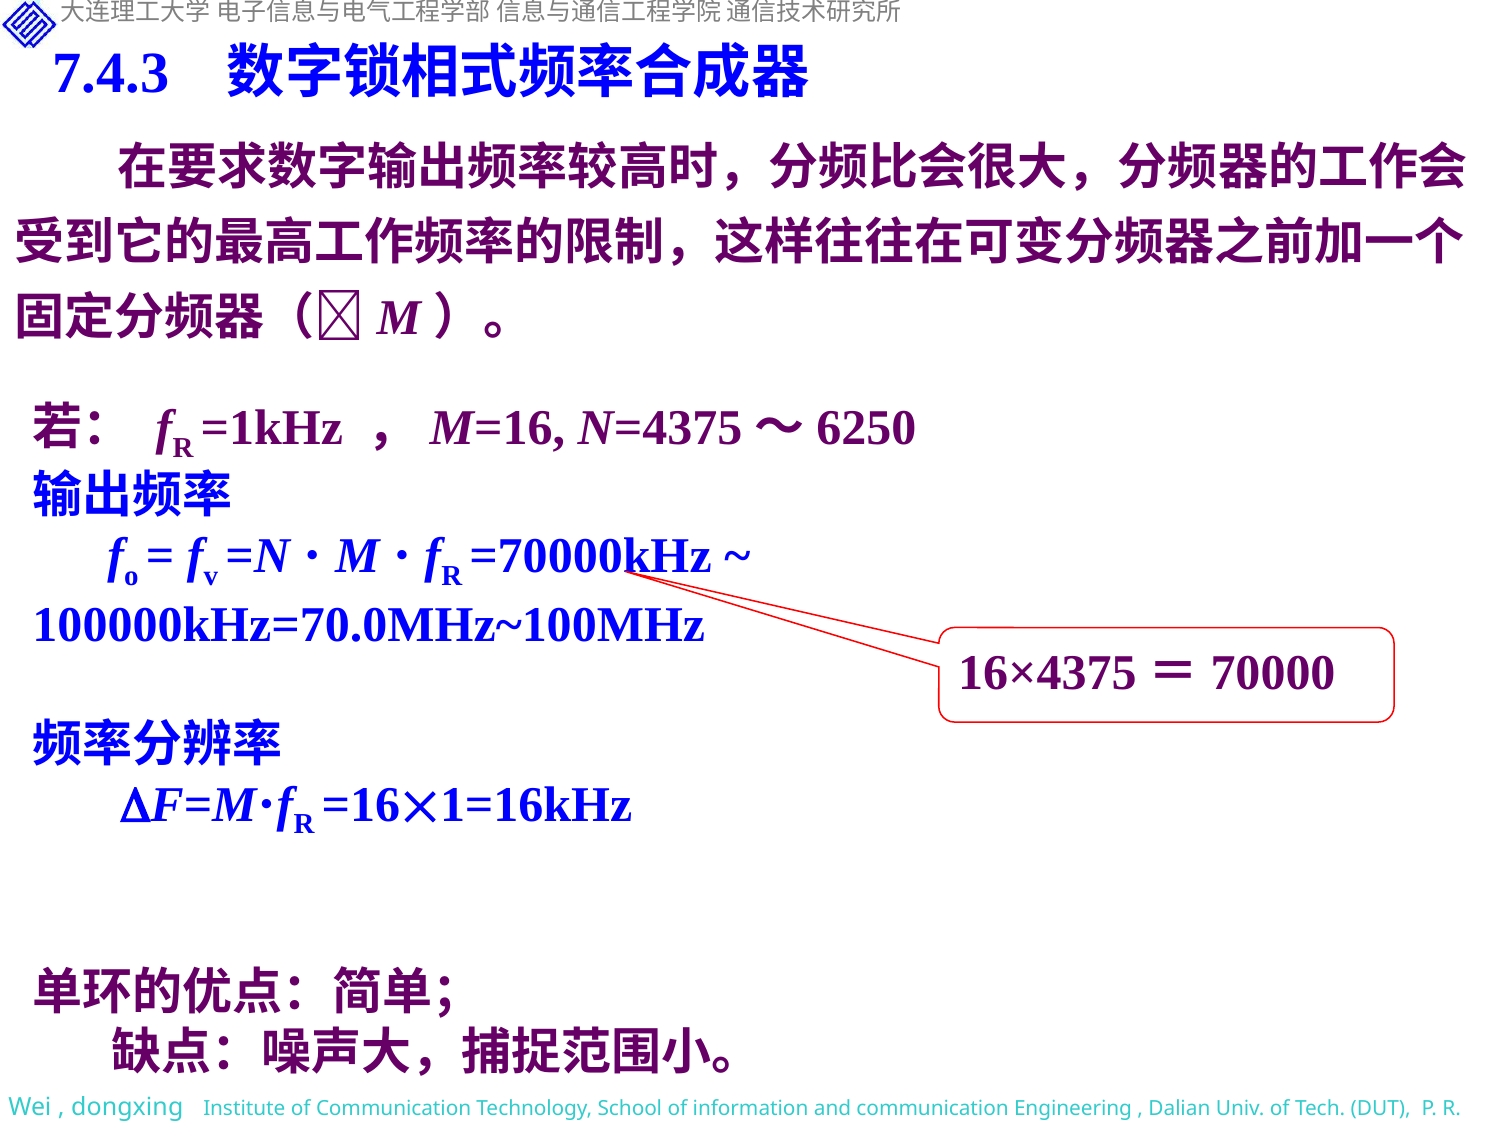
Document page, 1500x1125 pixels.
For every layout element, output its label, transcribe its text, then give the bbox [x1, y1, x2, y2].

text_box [17, 386, 1447, 1070]
text_box 在要求数字输出频率较高时，分频比会很大，分频器的工作会受到它的最高工作频率的限制，这样往往在可变分频器之前加一个固定分频器（M）。 [0, 112, 1500, 352]
title 7.4.3 数字锁相式频率合成器 [37, 37, 1223, 100]
picture [0, 0, 59, 49]
